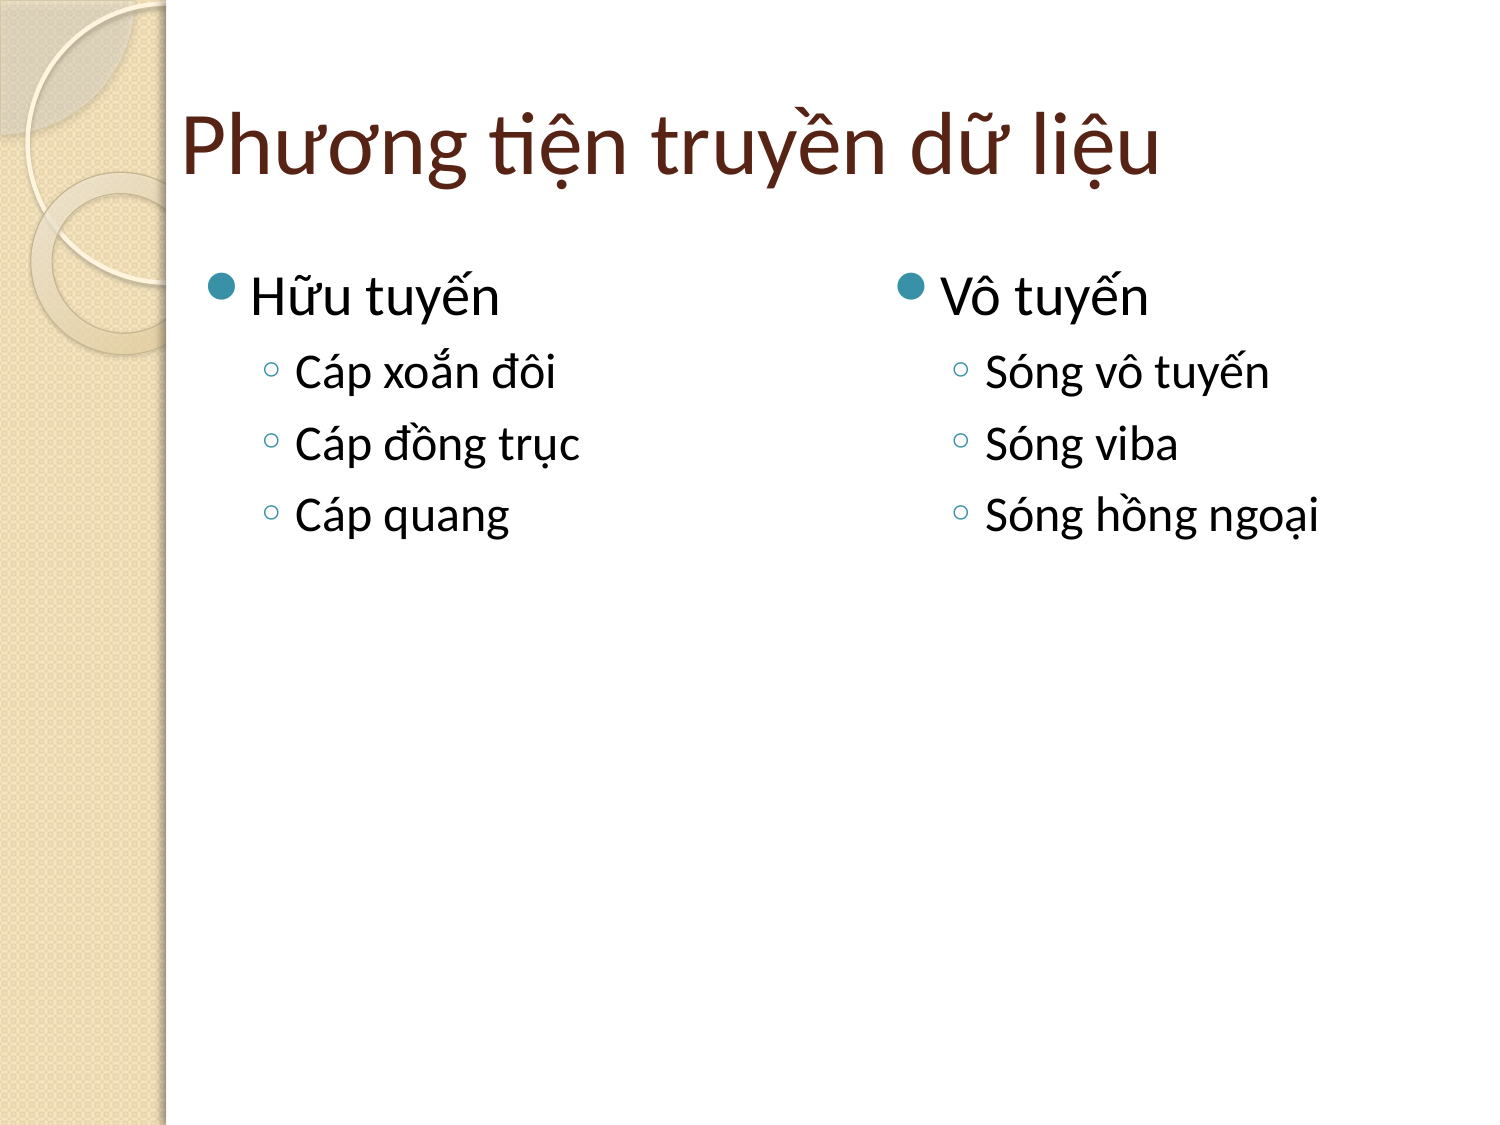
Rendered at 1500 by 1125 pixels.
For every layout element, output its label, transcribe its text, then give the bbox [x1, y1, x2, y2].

list Hữu tuyến Cáp xoắn đôi Cáp đồng trục Cáp quang [175, 249, 836, 1015]
title Phương tiện truyền dữ liệu [165, 45, 1466, 233]
list Vô tuyến Sóng vô tuyến Sóng viba Sóng hồng ngoại [865, 249, 1466, 1015]
